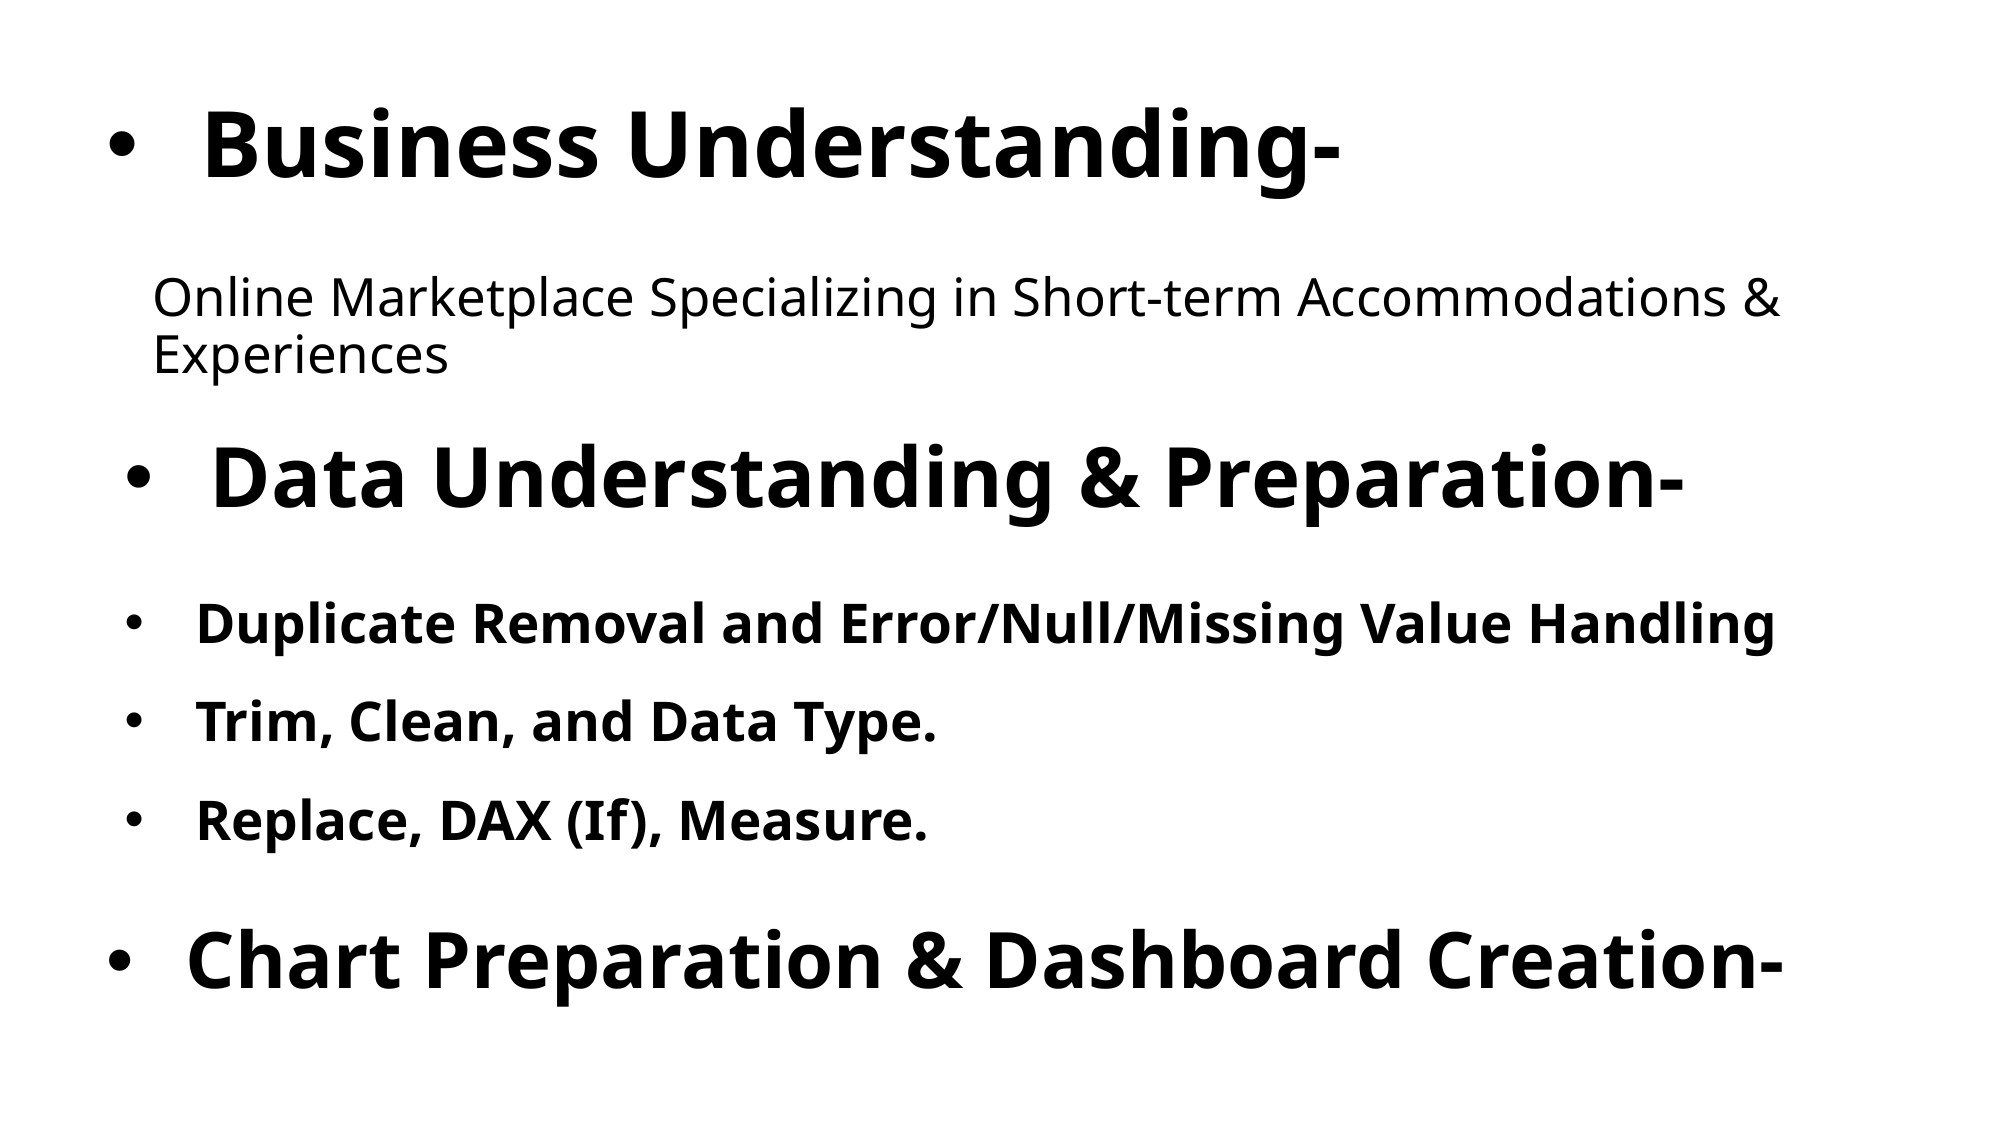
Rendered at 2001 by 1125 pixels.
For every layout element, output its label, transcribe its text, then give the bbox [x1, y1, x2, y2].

text_box Data Understanding & Preparation- [109, 389, 1835, 548]
text_box Online Marketplace Specializing in Short-term Accommodations & Experiences [137, 263, 1863, 394]
text_box Duplicate Removal and Error/Null/Missing Value Handling Trim, Clean, and Data Type. Replace, DAX (If), Measure. [109, 548, 1835, 942]
text_box Chart Preparation & Dashboard Creation- [91, 883, 1817, 1045]
title Business Understanding- [91, 39, 1817, 257]
